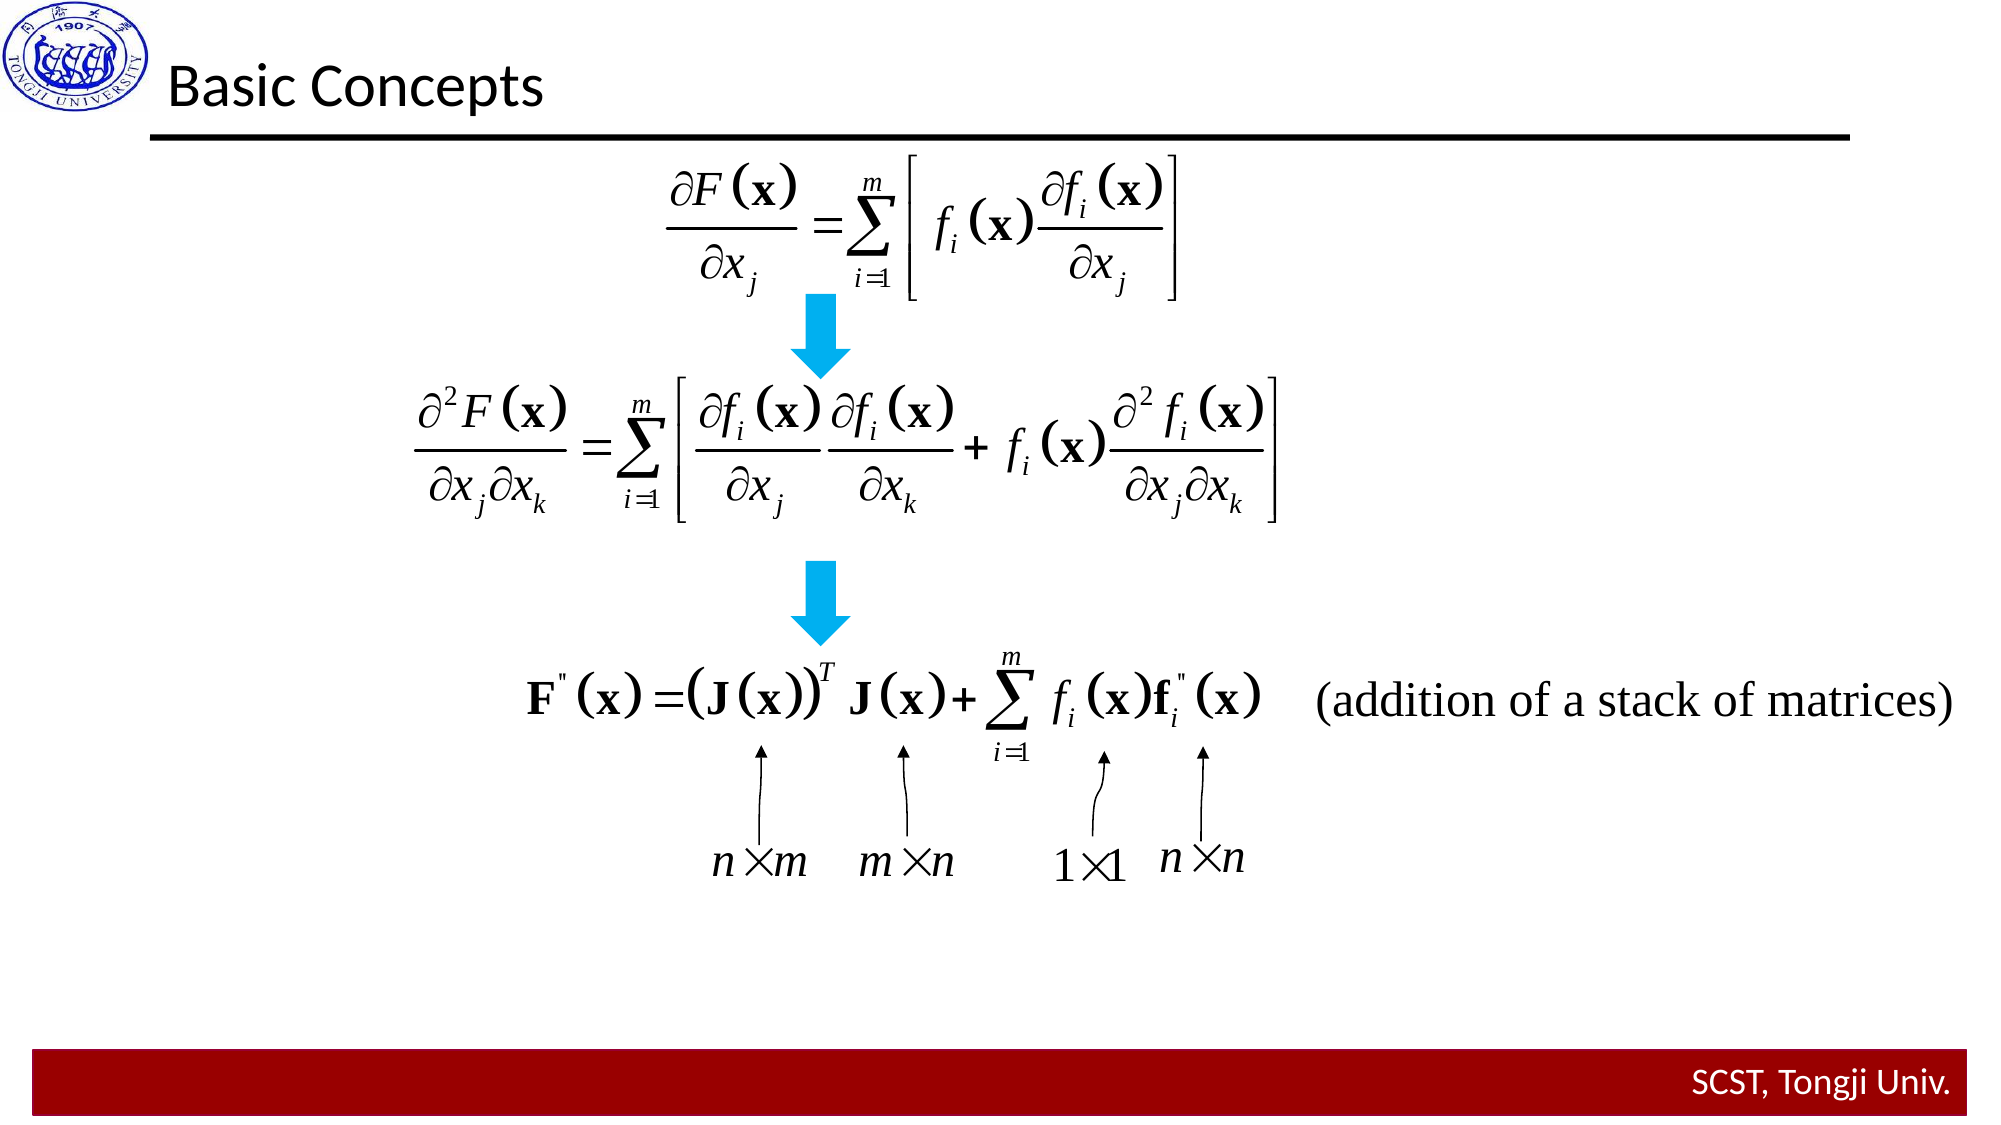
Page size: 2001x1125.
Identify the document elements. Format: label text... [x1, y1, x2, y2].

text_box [519, 560, 1971, 890]
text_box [406, 293, 1296, 533]
picture [0, 0, 150, 112]
text_box Basic Concepts [152, 12, 1980, 150]
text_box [658, 146, 1194, 292]
